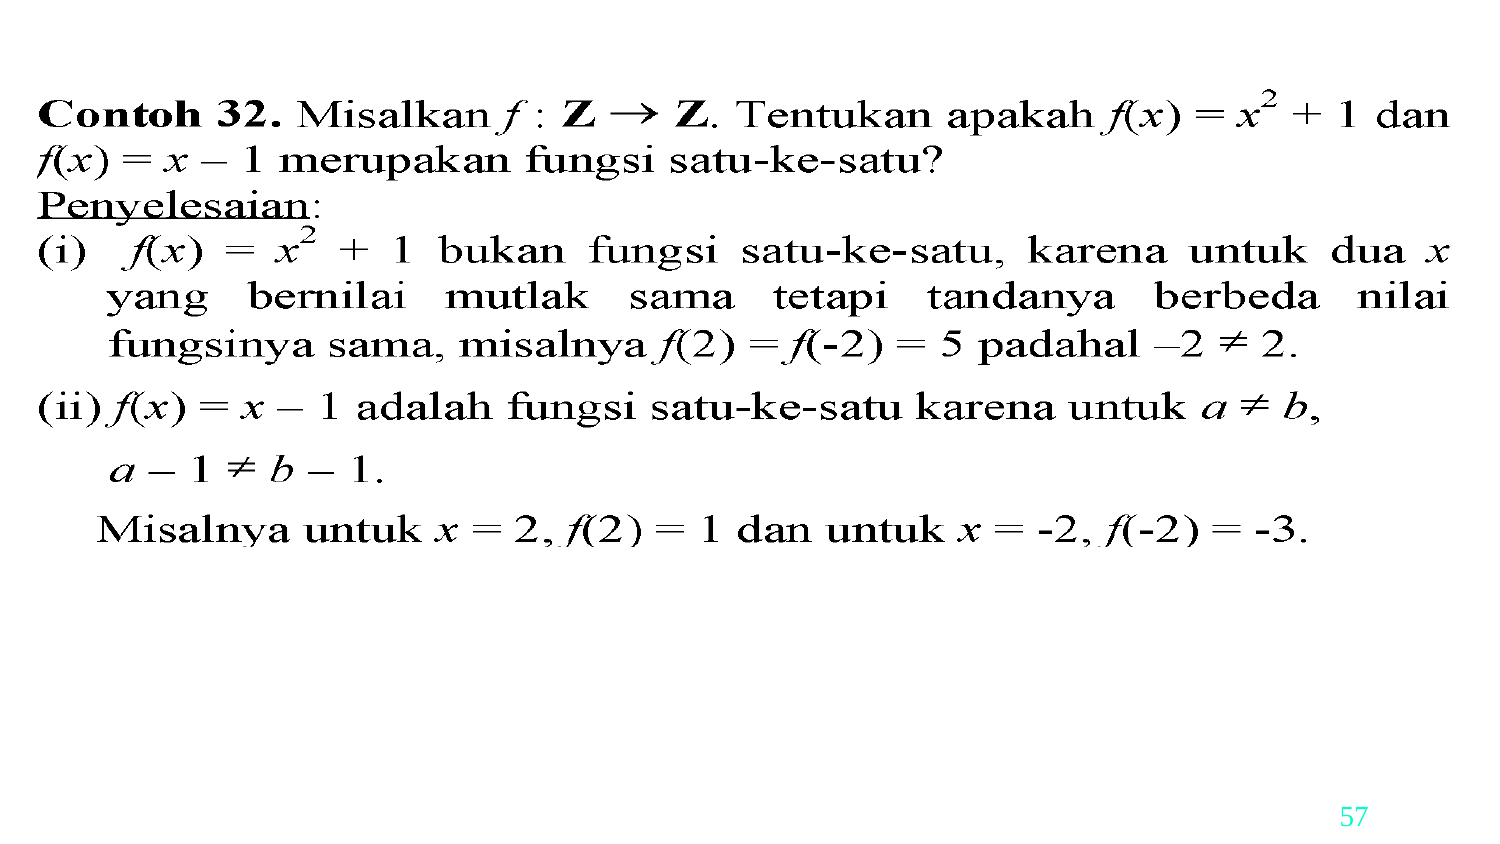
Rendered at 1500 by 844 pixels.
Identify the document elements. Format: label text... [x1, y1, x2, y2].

text_box 57 [1071, 783, 1385, 840]
picture [37, 84, 1451, 547]
